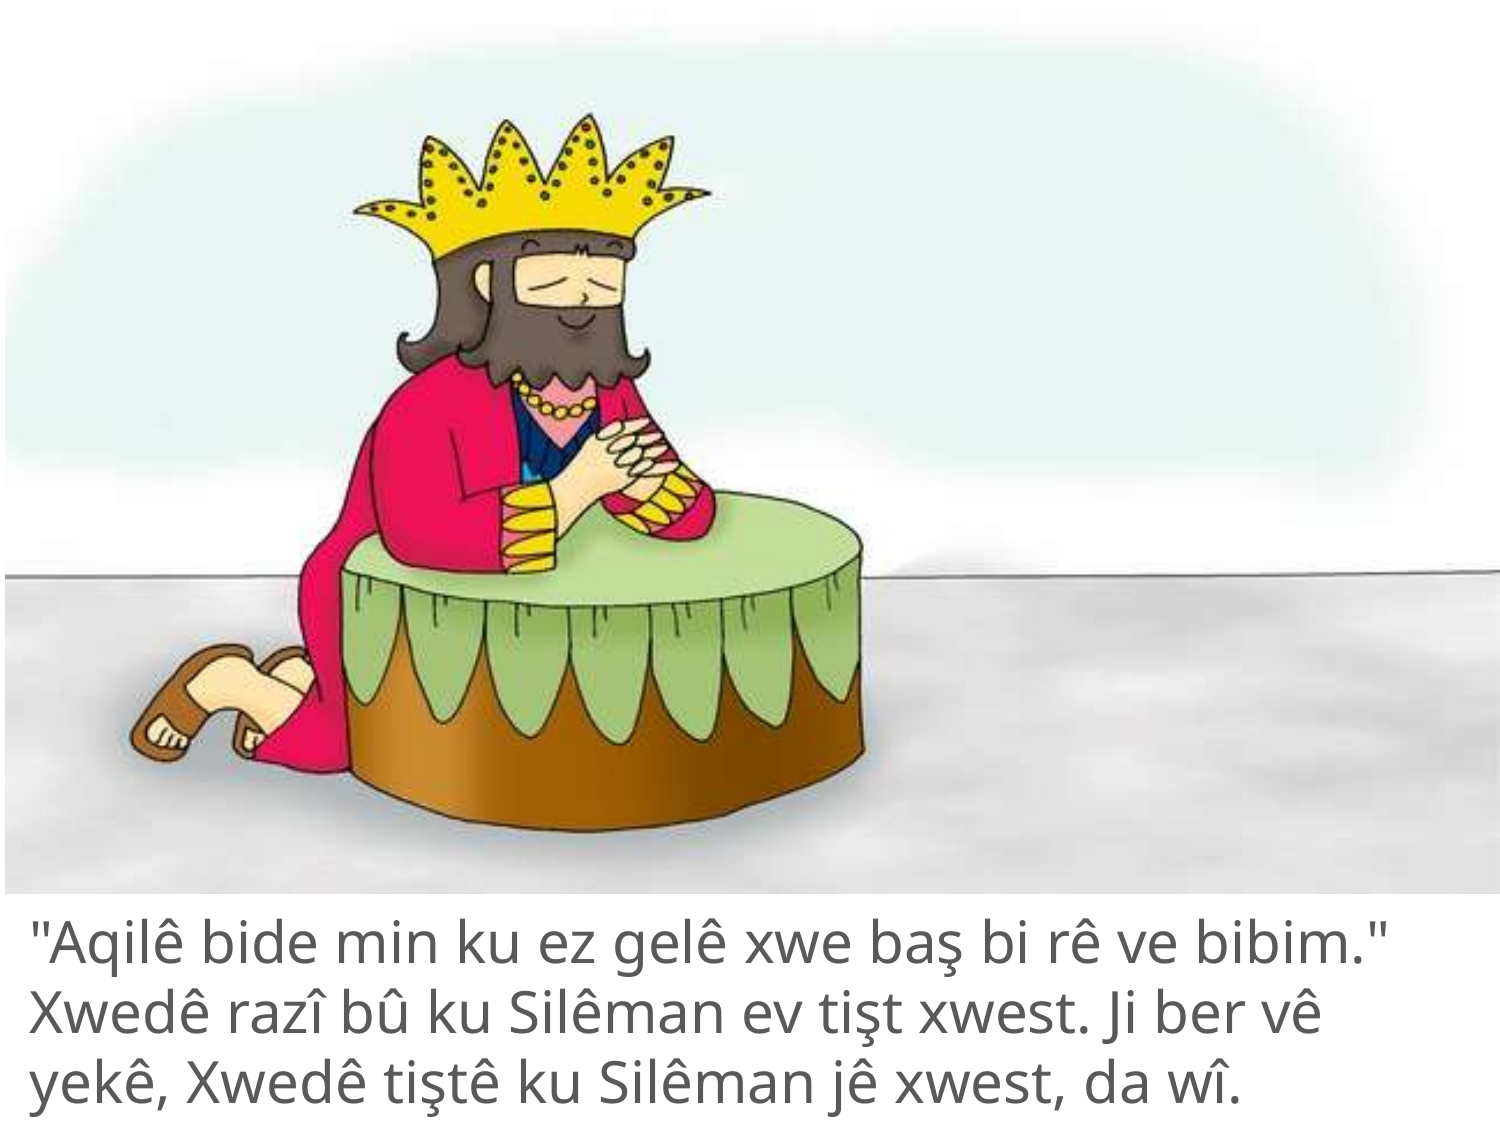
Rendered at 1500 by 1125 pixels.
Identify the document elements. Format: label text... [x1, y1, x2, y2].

picture [5, 6, 1500, 894]
text_box "Aqilê bide min ku ez gelê xwe baş bi rê ve bibim." Xwedê razî bû ku Silêman ev tişt xwest. Ji ber vê yekê, Xwedê tiştê ku Silêman jê xwest, da wî. [14, 900, 1486, 1123]
